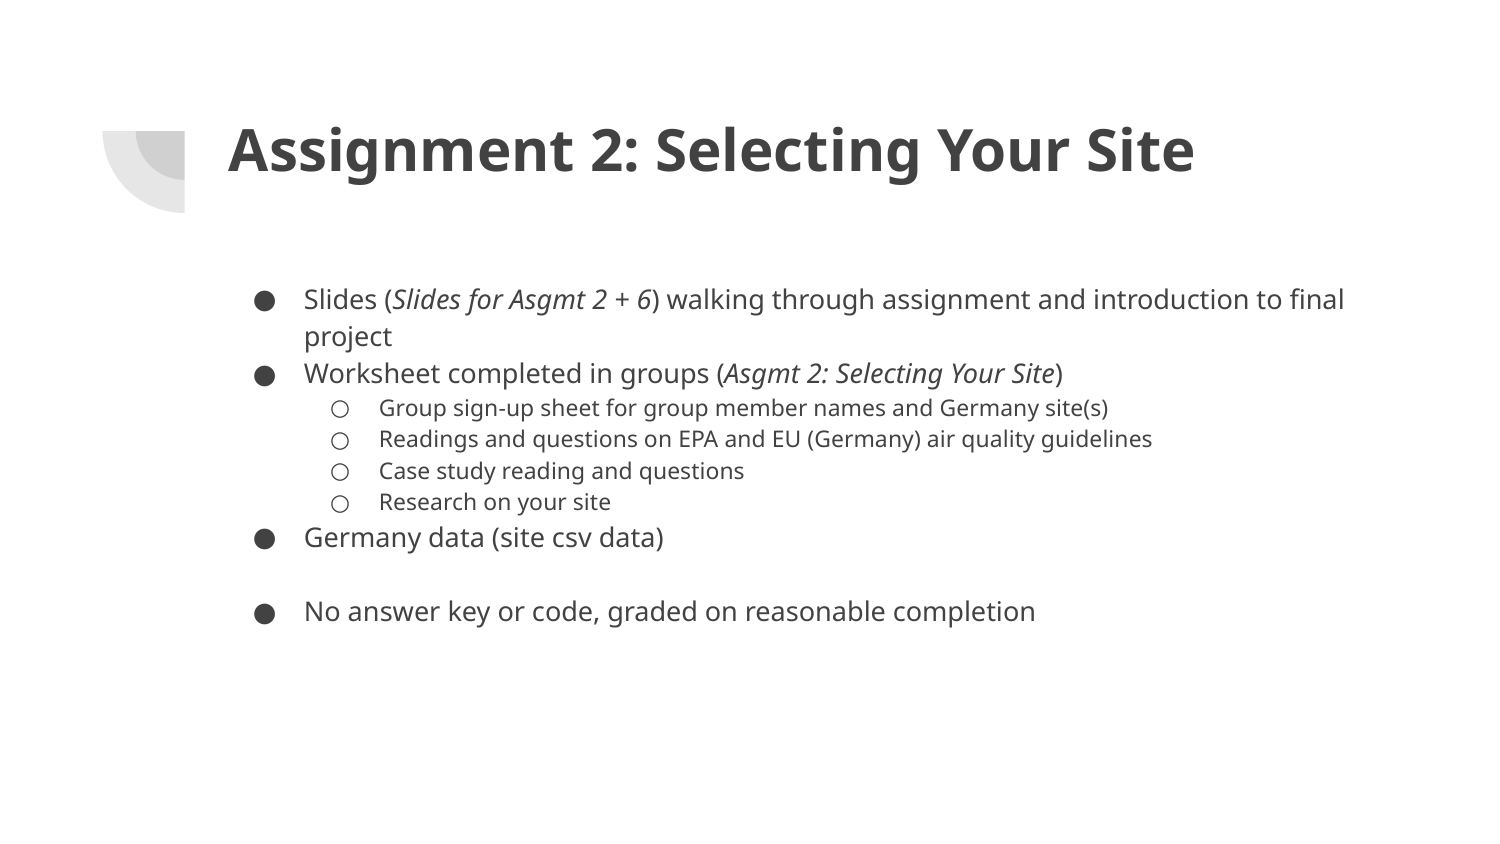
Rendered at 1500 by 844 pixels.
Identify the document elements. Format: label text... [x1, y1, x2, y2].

list Slides (Slides for Asgmt 2 + 6) walking through assignment and introduction to final project Worksheet completed in groups (Asgmt 2: Selecting Your Site) Group sign-up sheet for group member names and Germany site(s) Readings and questions on EPA and EU (Germany) air quality guidelines Case study reading and questions Research on your site Germany data (site csv data) No answer key or code, graded on reasonable completion [213, 262, 1368, 744]
title Assignment 2: Selecting Your Site [213, 98, 1368, 262]
